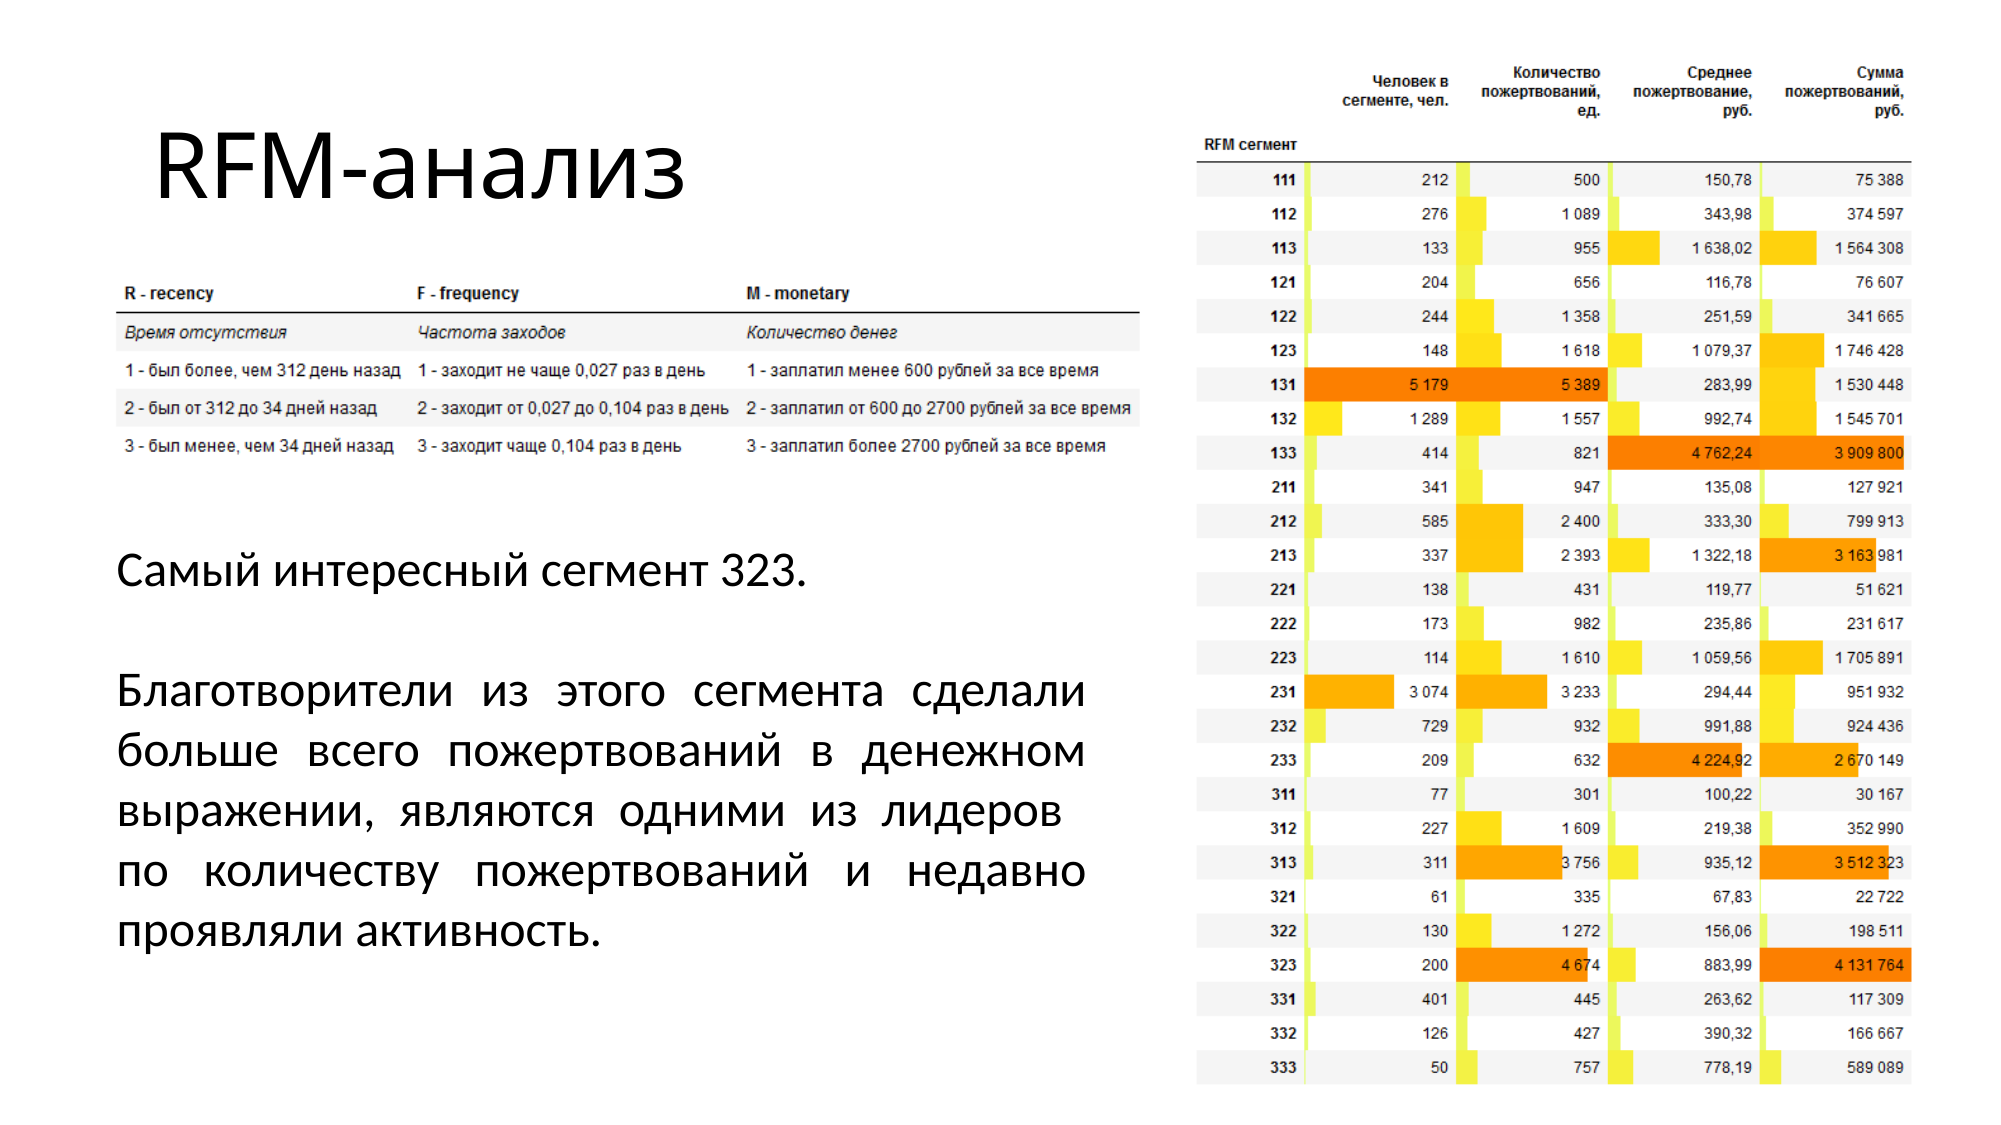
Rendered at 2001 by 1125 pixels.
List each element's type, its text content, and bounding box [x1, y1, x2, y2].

picture [101, 277, 1151, 480]
title RFM-анализ [137, 59, 1188, 278]
text_box Самый интересный сегмент 323. Благотворители из этого сегмента сделали больше всего пожертвований в денежном выражении, являются одними из лидеров по количеству пожертвований и недавно проявляли активность. [101, 529, 1102, 964]
picture [1188, 59, 1923, 1093]
